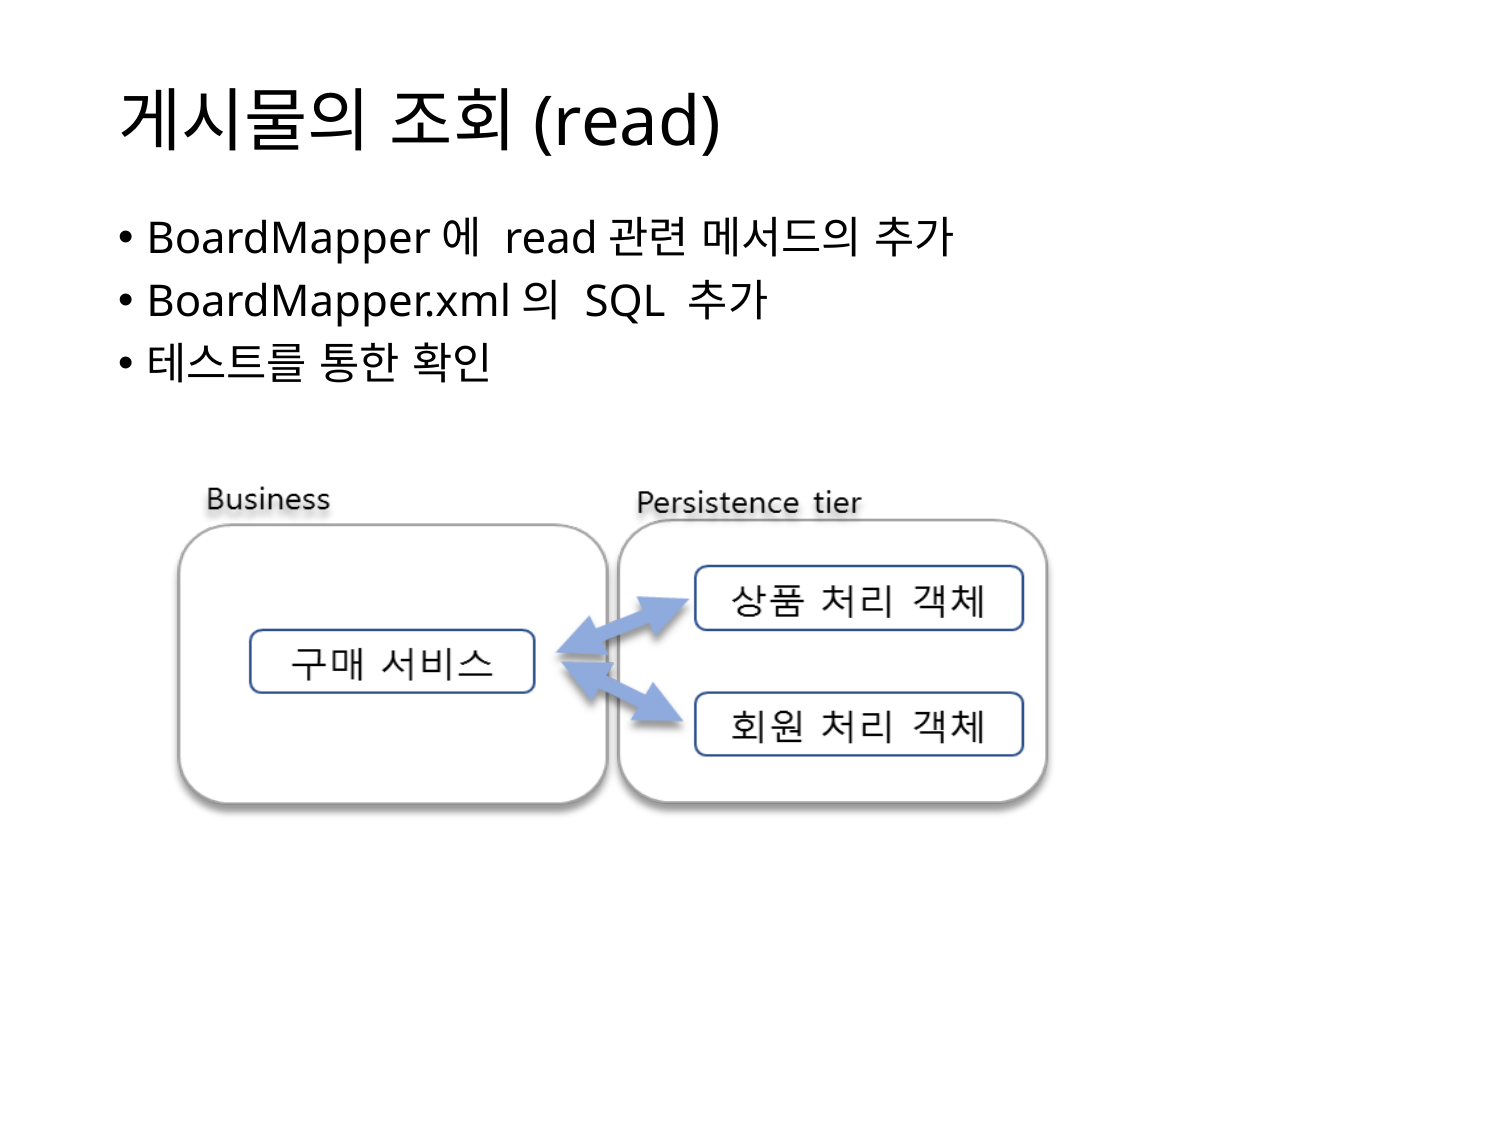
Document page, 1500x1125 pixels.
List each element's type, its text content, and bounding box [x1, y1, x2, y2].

list BoardMapper에 read관련 메서드의 추가 BoardMapper.xml의 SQL 추가 테스트를 통한 확인 [103, 208, 1397, 1014]
title 게시물의 조회(read) [103, 59, 1397, 188]
picture [166, 466, 1060, 823]
